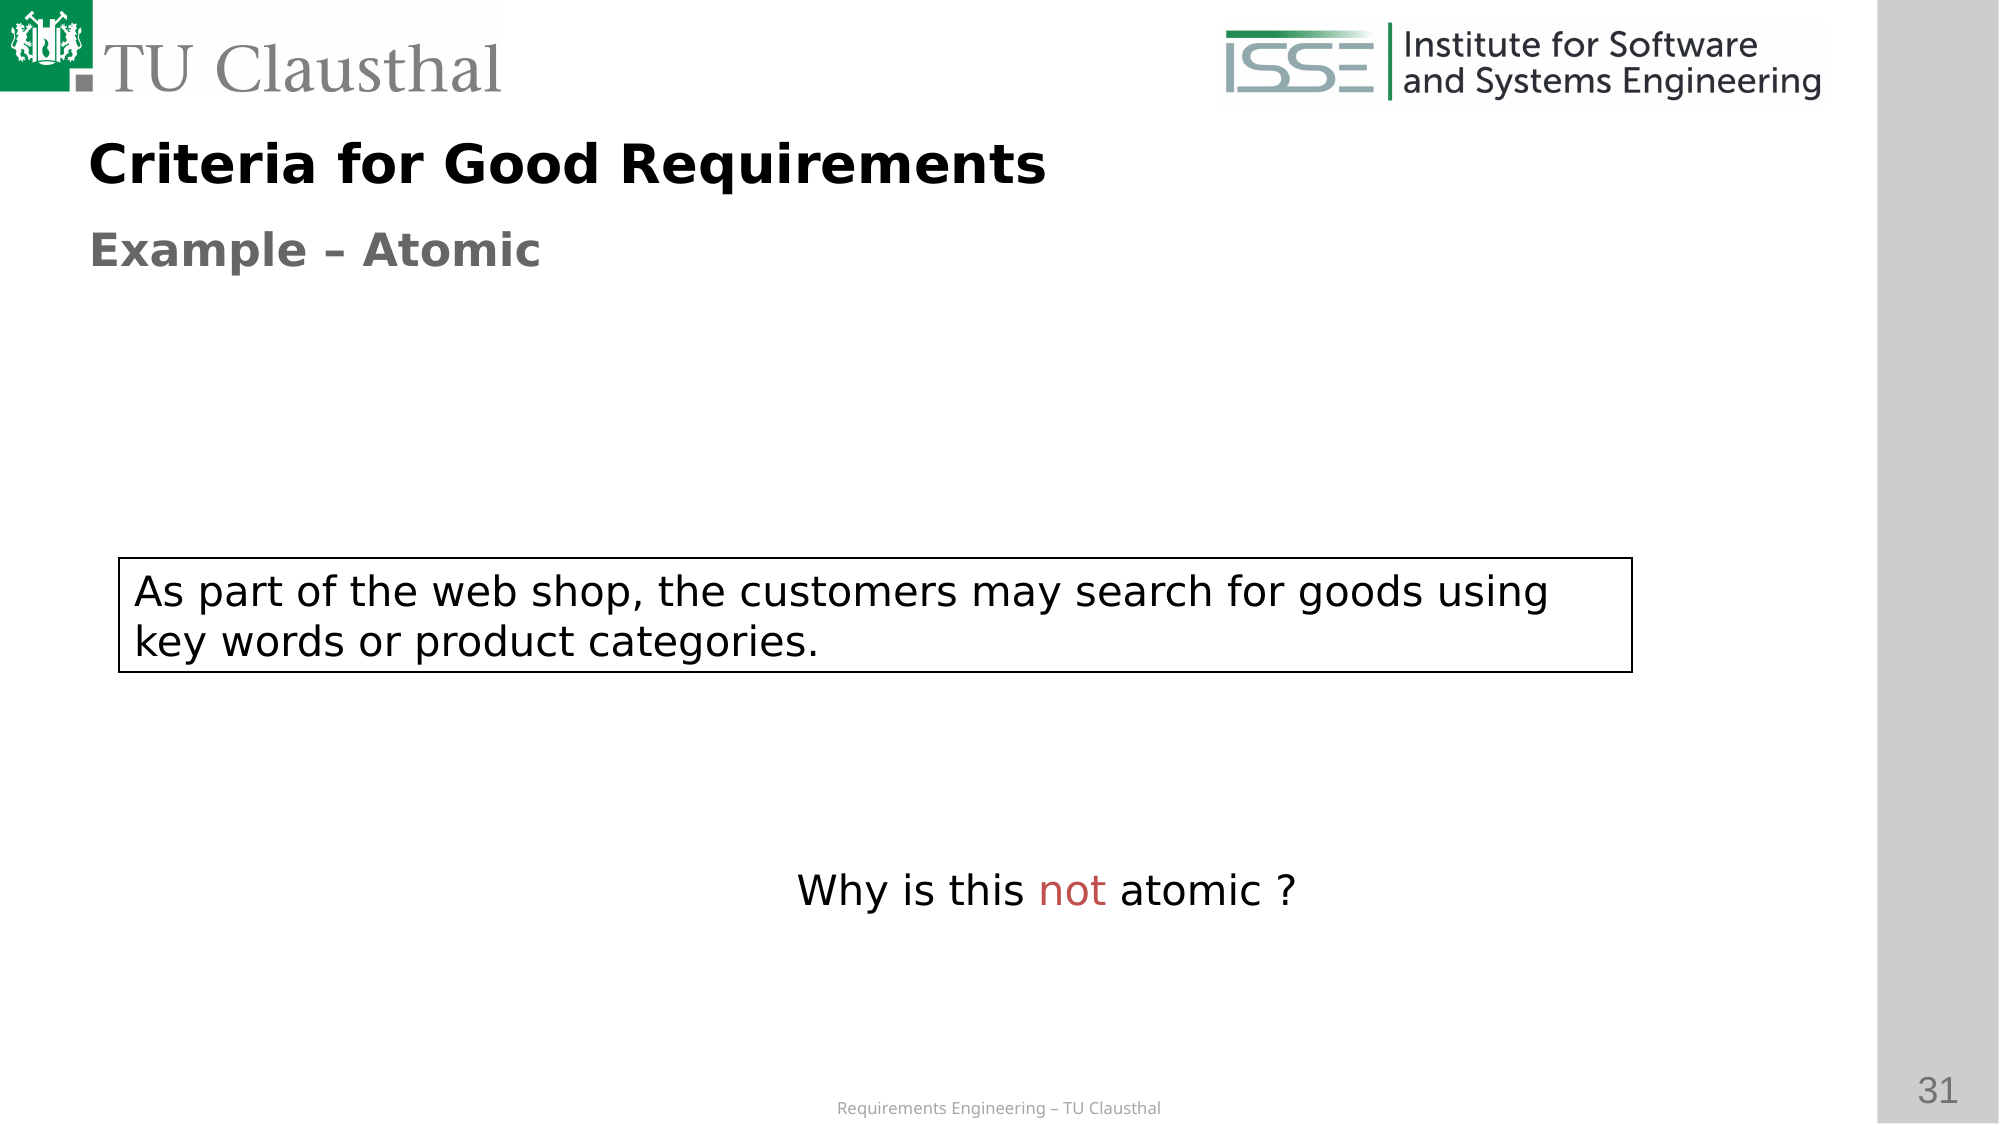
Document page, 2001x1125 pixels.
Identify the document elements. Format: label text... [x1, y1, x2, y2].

picture [1218, 22, 1826, 107]
picture [0, 0, 501, 92]
text_box Criteria for Good Requirements [88, 113, 1788, 195]
list Why is this not atomic ? [76, 219, 1966, 1017]
text_box Example – Atomic [89, 207, 1788, 290]
text_box As part of the web shop, the customers may search for goods using key words or product categories. [119, 557, 1633, 673]
